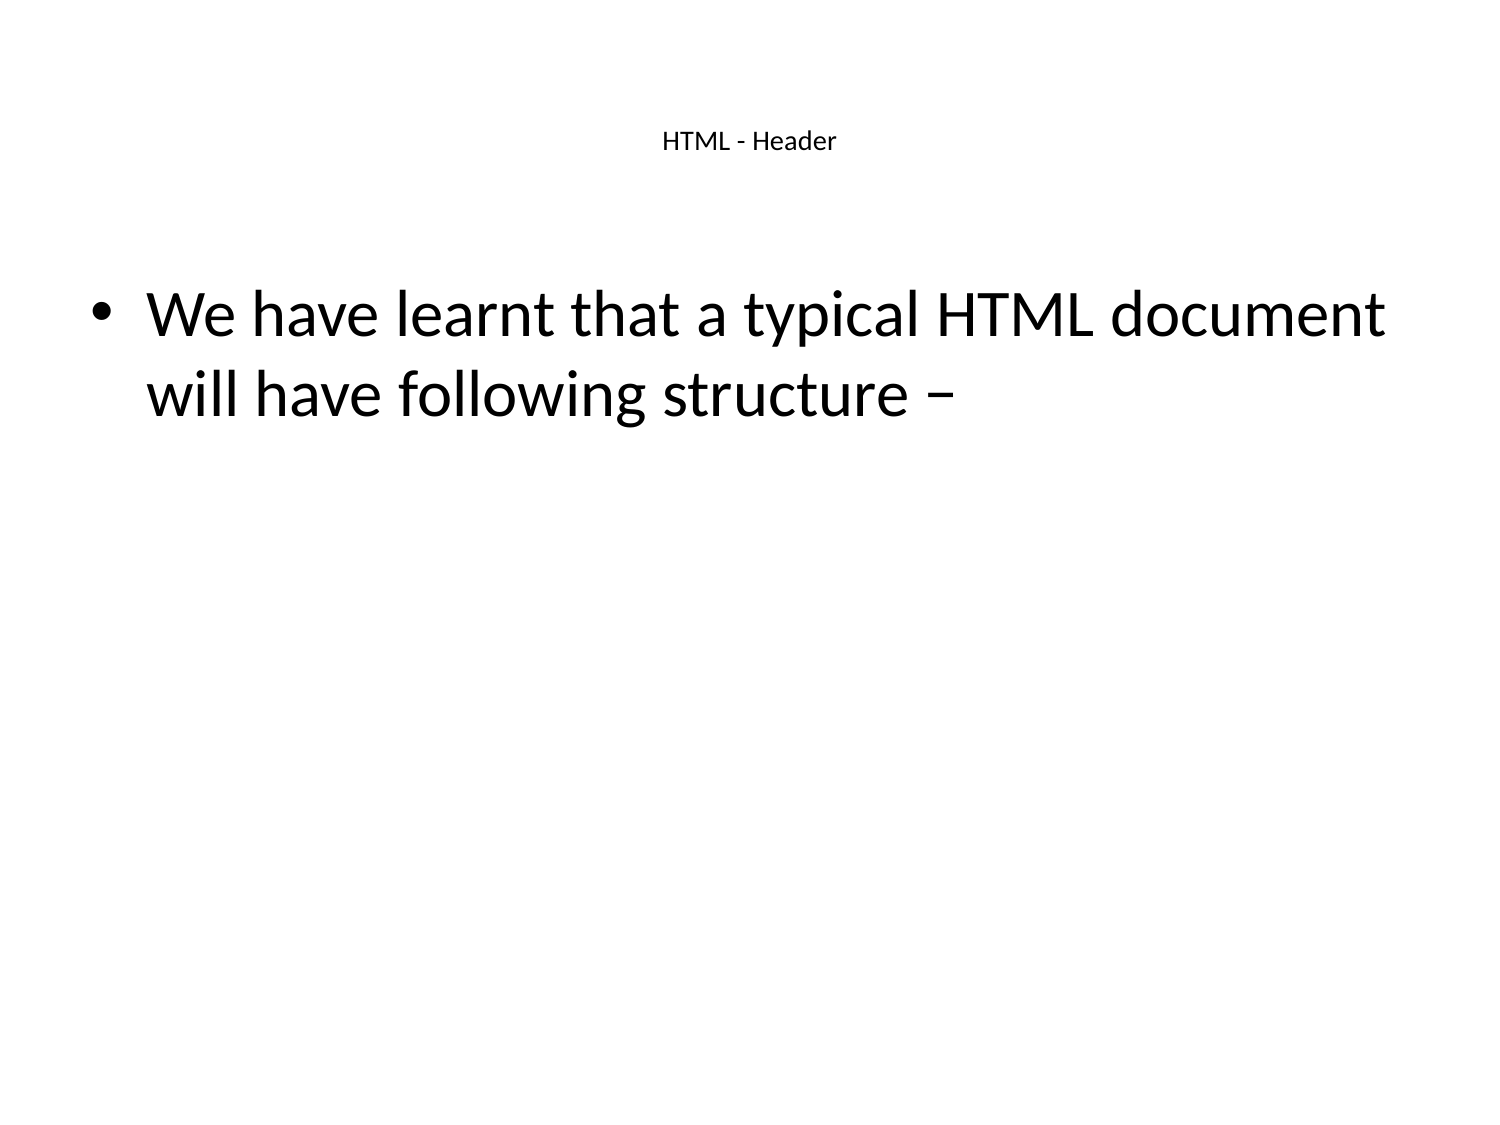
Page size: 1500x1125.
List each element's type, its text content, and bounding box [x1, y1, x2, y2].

title HTML - Header [75, 45, 1425, 233]
list We have learnt that a typical HTML document will have following structure − [75, 262, 1425, 1005]
